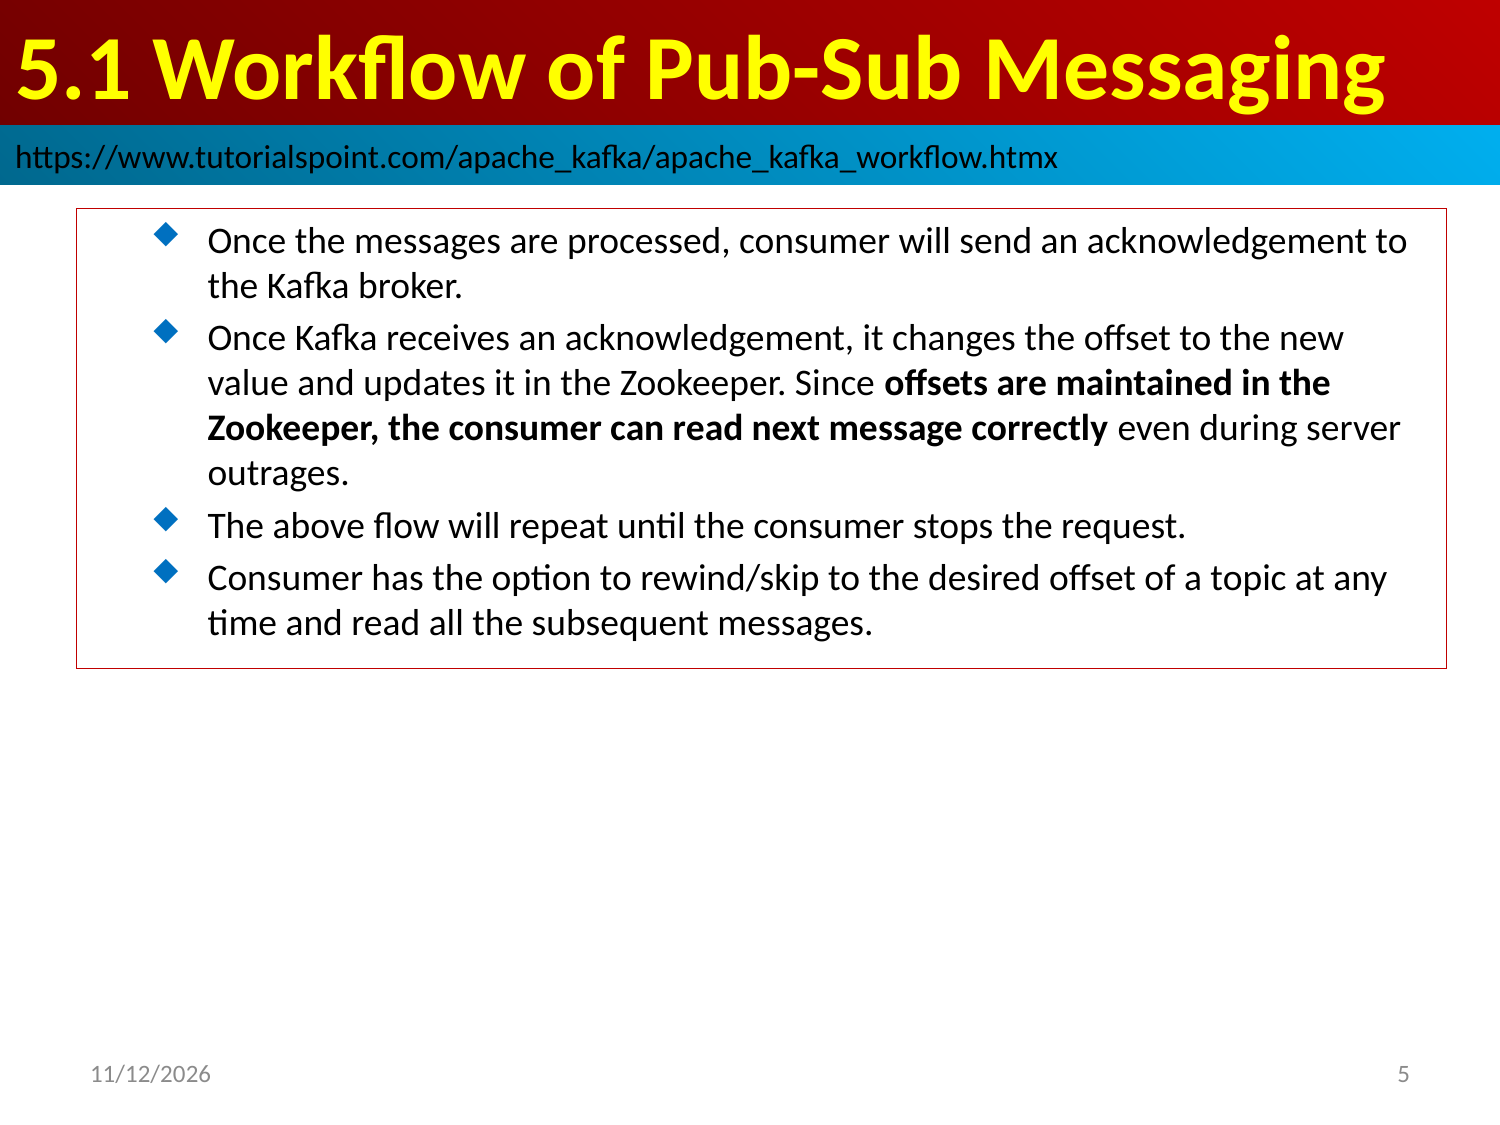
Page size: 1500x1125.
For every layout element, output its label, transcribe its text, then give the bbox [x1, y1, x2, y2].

slide_number 5 [1074, 1042, 1425, 1103]
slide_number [75, 1042, 425, 1103]
text_box https://www.tutorialspoint.com/apache_kafka/apache_kafka_workflow.htmx [0, 125, 1500, 185]
title 5.1 Workflow of Pub-Sub Messaging [0, 0, 1500, 125]
subtitle Once the messages are processed, consumer will send an acknowledgement to the Kafka broker. Once Kafka receives an acknowledgement, it changes the offset to the new value and updates it in the Zookeeper. Since offsets are maintained in the Zookeeper, the consumer can read next message correctly even during server outrages. The above flow will repeat until the consumer stops the request. Consumer has the option to rewind/skip to the desired offset of a topic at any time and read all the subsequent messages. [76, 208, 1447, 669]
